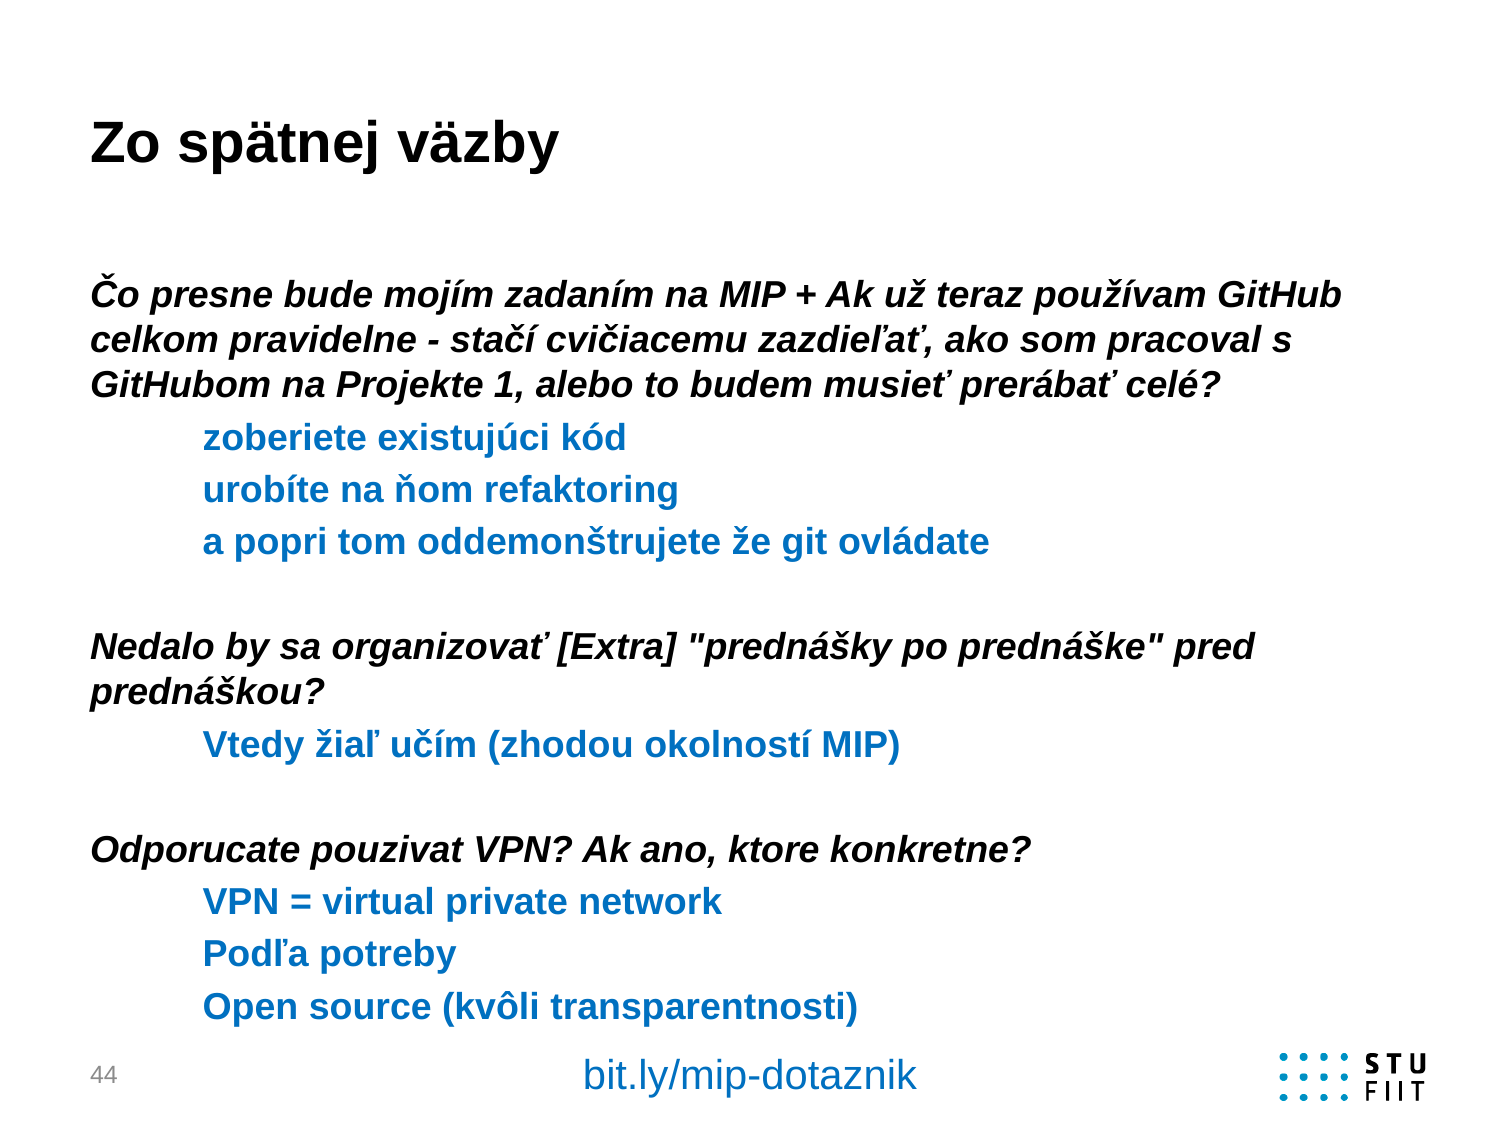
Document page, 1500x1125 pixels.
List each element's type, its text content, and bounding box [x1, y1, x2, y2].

list Čo presne bude mojím zadaním na MIP + Ak už teraz používam GitHub celkom pravidelne - stačí cvičiacemu zazdieľať, ako som pracoval s GitHubom na Projekte 1, alebo to budem musieť prerábať celé? zoberiete existujúci kód urobíte na ňom refaktoring a popri tom oddemonštrujete že git ovládate Nedalo by sa organizovať [Extra] "prednášky po prednáške" pred prednáškou? Vtedy žiaľ učím (zhodou okolností MIP) Odporucate pouzivat VPN? Ak ano, ktore konkretne? VPN = virtual private network Podľa potreby Open source (kvôli transparentnosti) [75, 262, 1425, 1043]
slide_number 44 [75, 1043, 425, 1104]
text_box bit.ly/mip-dotaznik [496, 1042, 1004, 1103]
title Zo spätnej väzby [75, 45, 1425, 233]
picture [1269, 1045, 1436, 1118]
